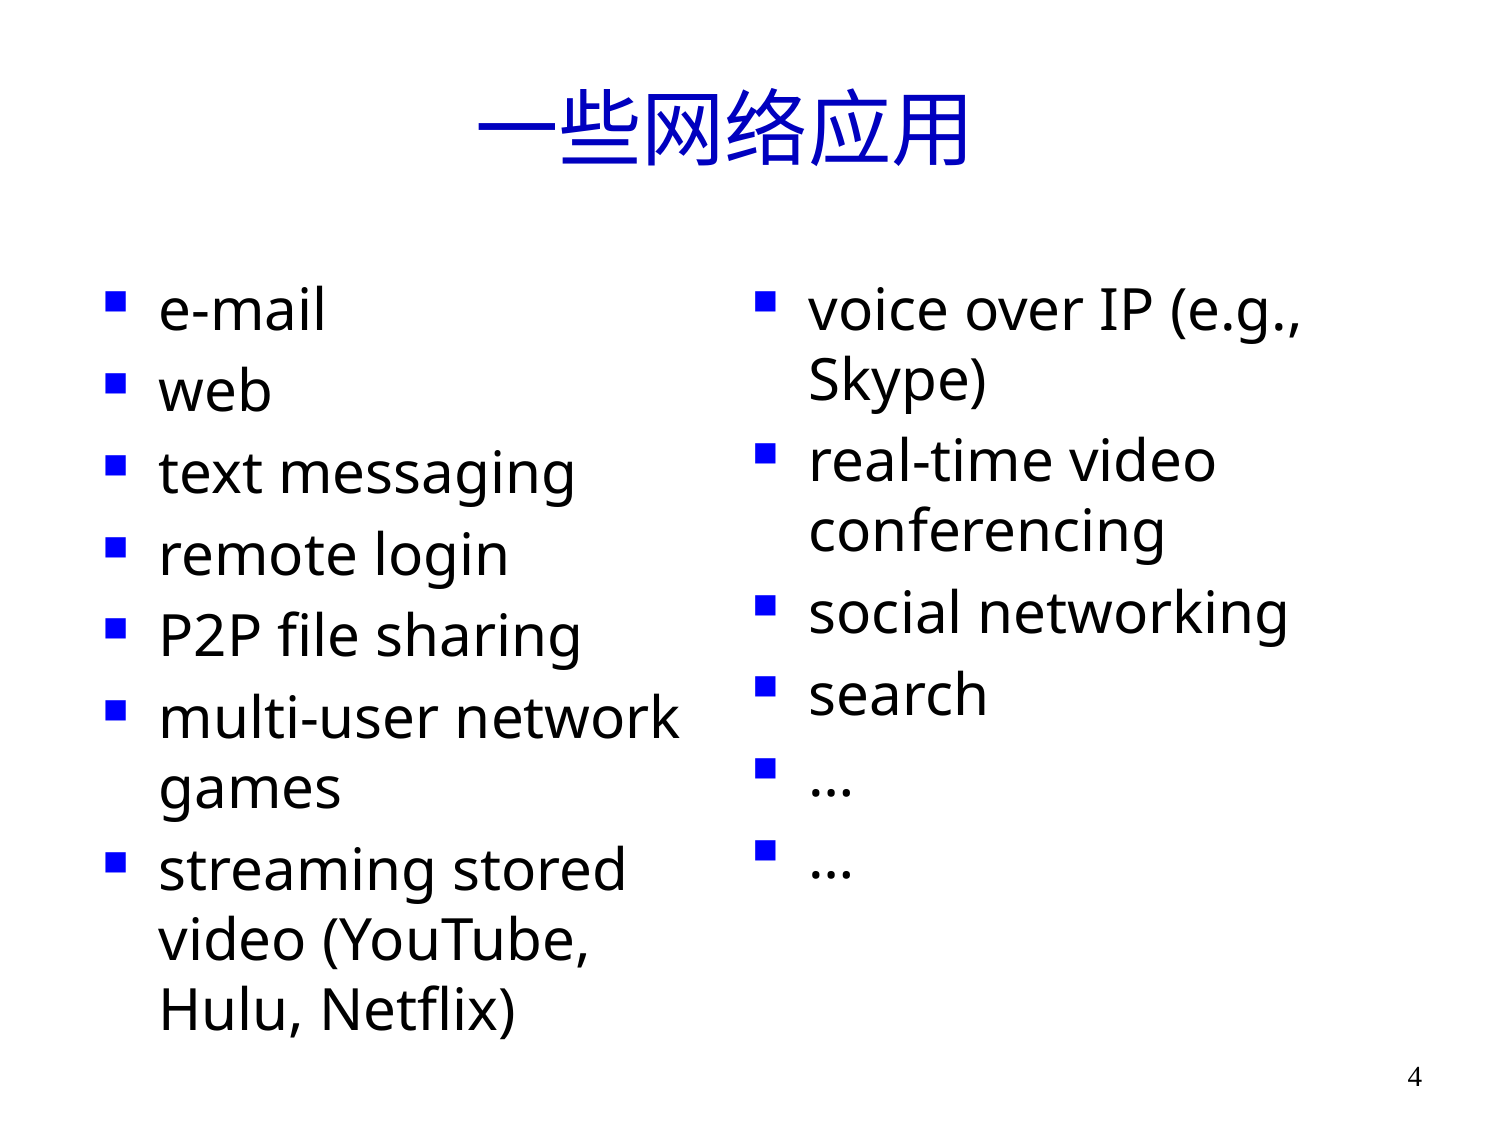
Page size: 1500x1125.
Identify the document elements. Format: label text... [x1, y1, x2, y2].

title 一些网络应用 [87, 32, 1363, 220]
slide_number 4 [1362, 1050, 1438, 1125]
list voice over IP (e.g., Skype) real-time video conferencing social networking search … … [737, 264, 1363, 1027]
list e-mail web text messaging remote login P2P file sharing multi-user network games streaming stored video (YouTube, Hulu, Netflix) [87, 264, 713, 1027]
